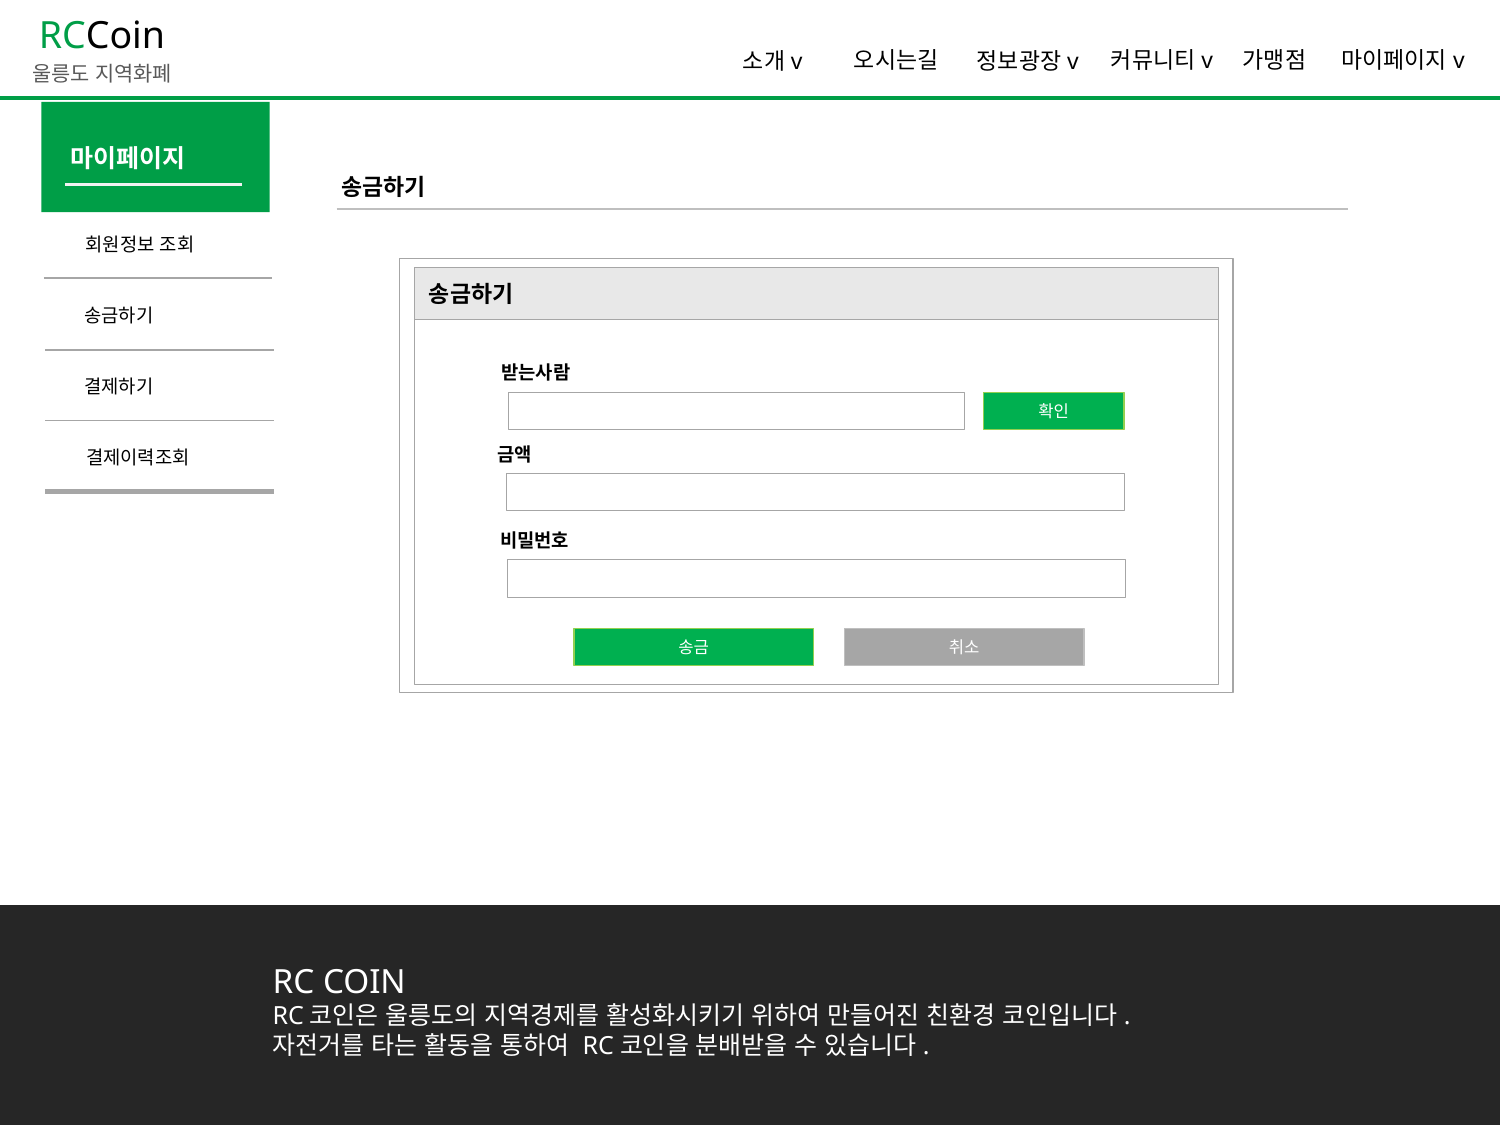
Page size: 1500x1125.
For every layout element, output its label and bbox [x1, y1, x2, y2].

text_box [0, 904, 1500, 1125]
text_box [40, 106, 274, 492]
text_box [321, 164, 1348, 210]
text_box [0, 3, 1500, 99]
text_box [399, 258, 1234, 693]
